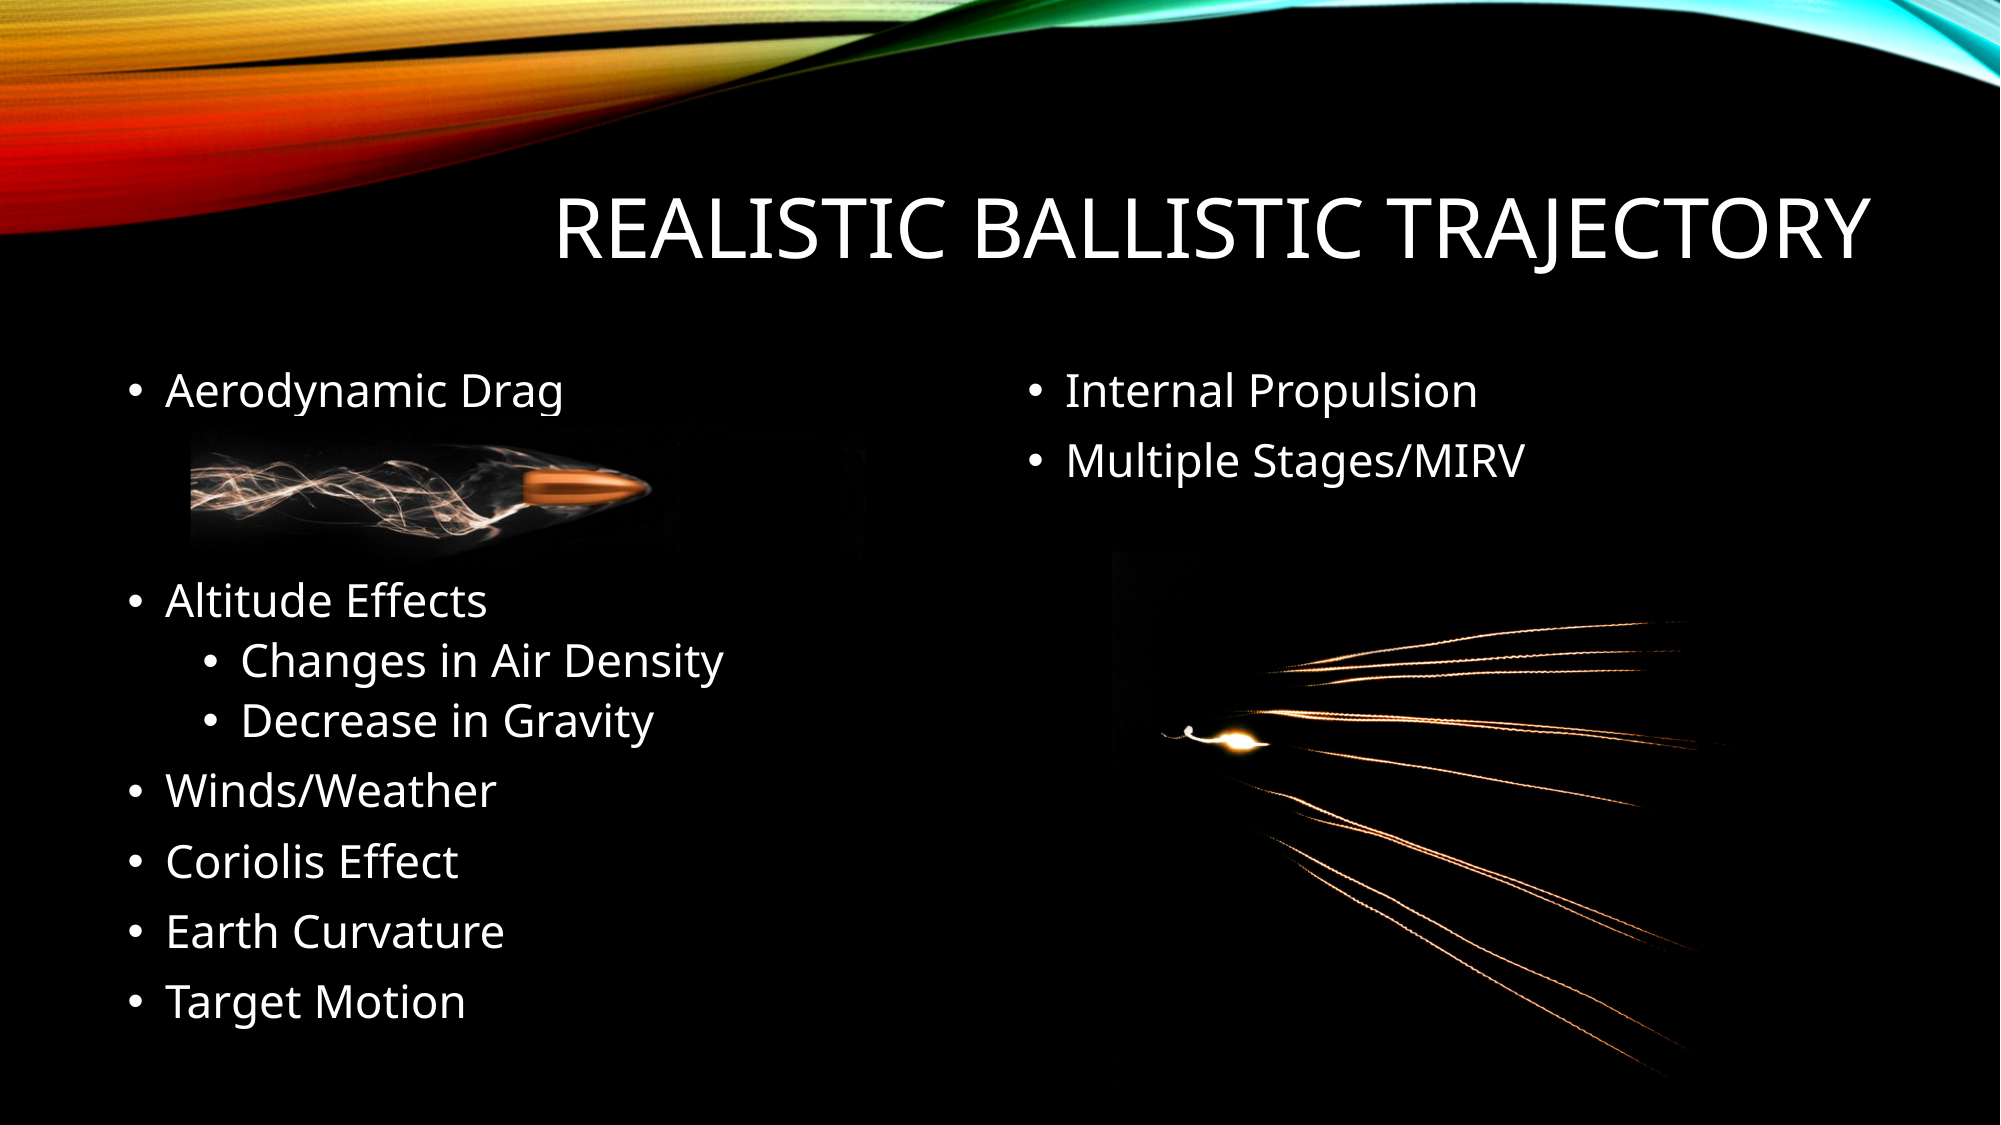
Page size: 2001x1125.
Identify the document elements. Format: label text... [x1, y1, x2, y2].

picture [1112, 551, 1788, 1093]
list Internal Propulsion Multiple Stages/MIRV [1012, 360, 1888, 1021]
title Realistic Ballistic Trajectory [474, 125, 1888, 338]
picture [190, 416, 866, 571]
picture [0, 0, 2000, 237]
list Aerodynamic Drag Altitude Effects Changes in Air Density Decrease in Gravity Winds/Weather Coriolis Effect Earth Curvature Target Motion [112, 360, 988, 1021]
